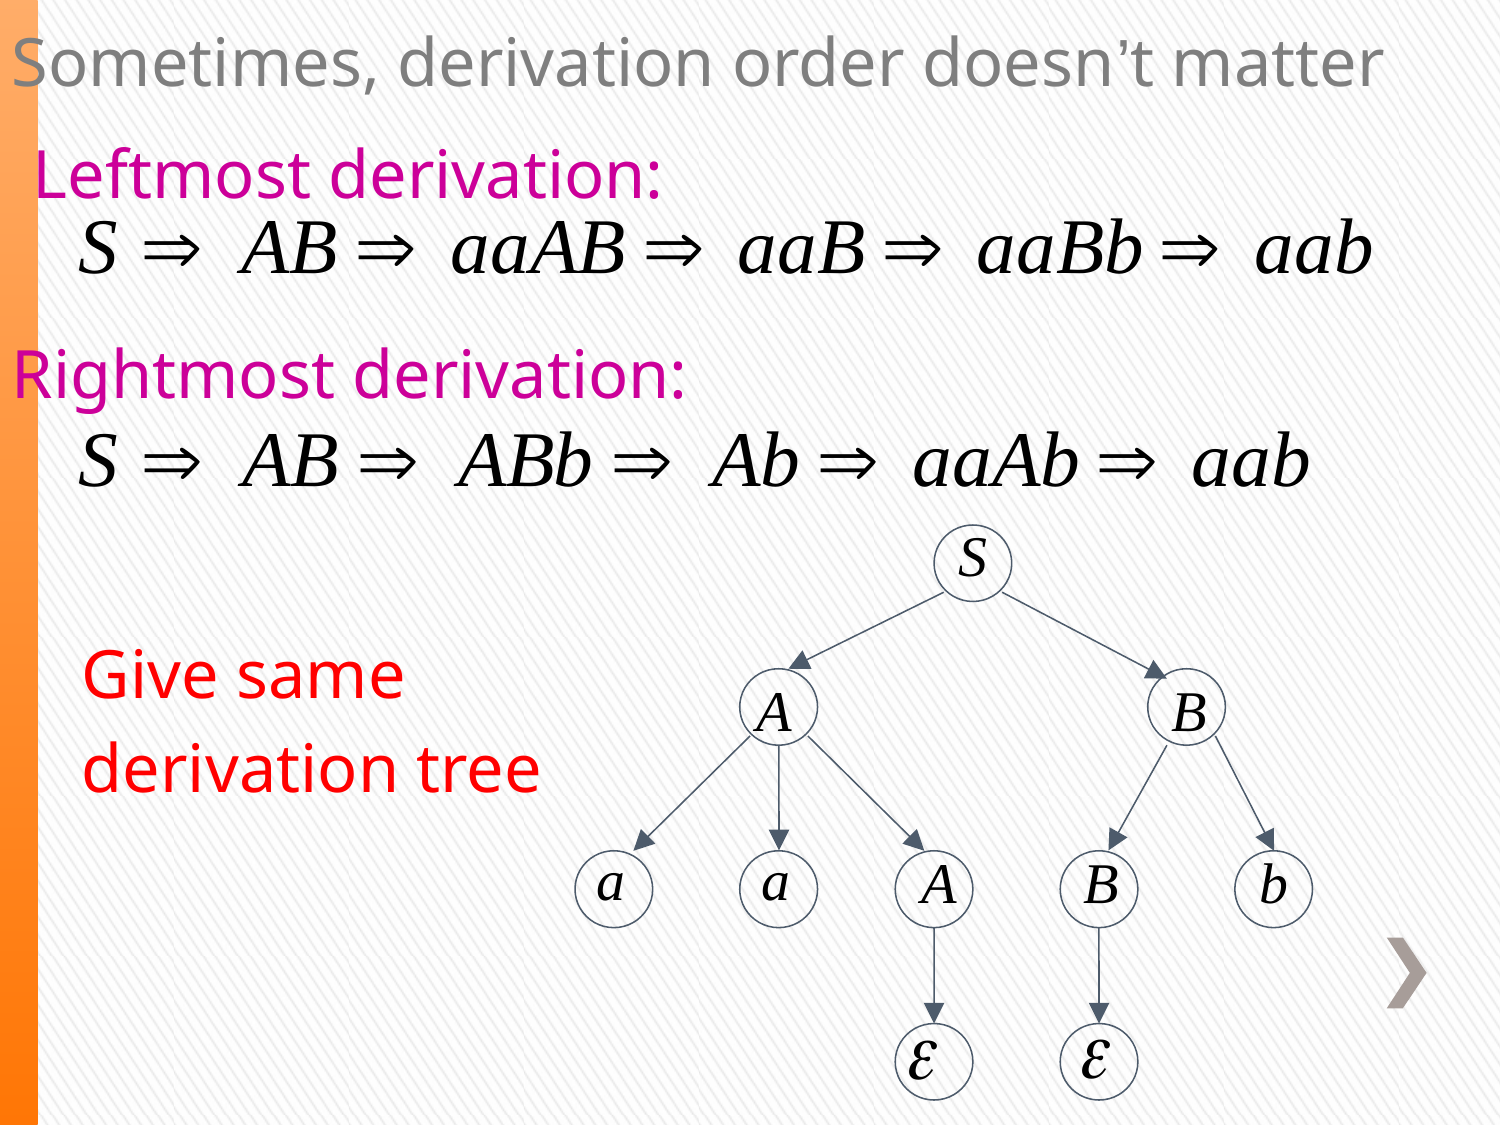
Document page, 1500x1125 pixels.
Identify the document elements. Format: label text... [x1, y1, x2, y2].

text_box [574, 524, 1313, 1101]
text_box Sometimes, derivation order doesn’t matter [0, 12, 1400, 108]
text_box Rightmost derivation: [0, 324, 704, 420]
text_box Leftmost derivation: [18, 124, 680, 220]
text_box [74, 424, 1313, 493]
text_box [74, 212, 1376, 280]
text_box [0, 281, 37, 285]
text_box Give same derivation tree [67, 624, 558, 813]
